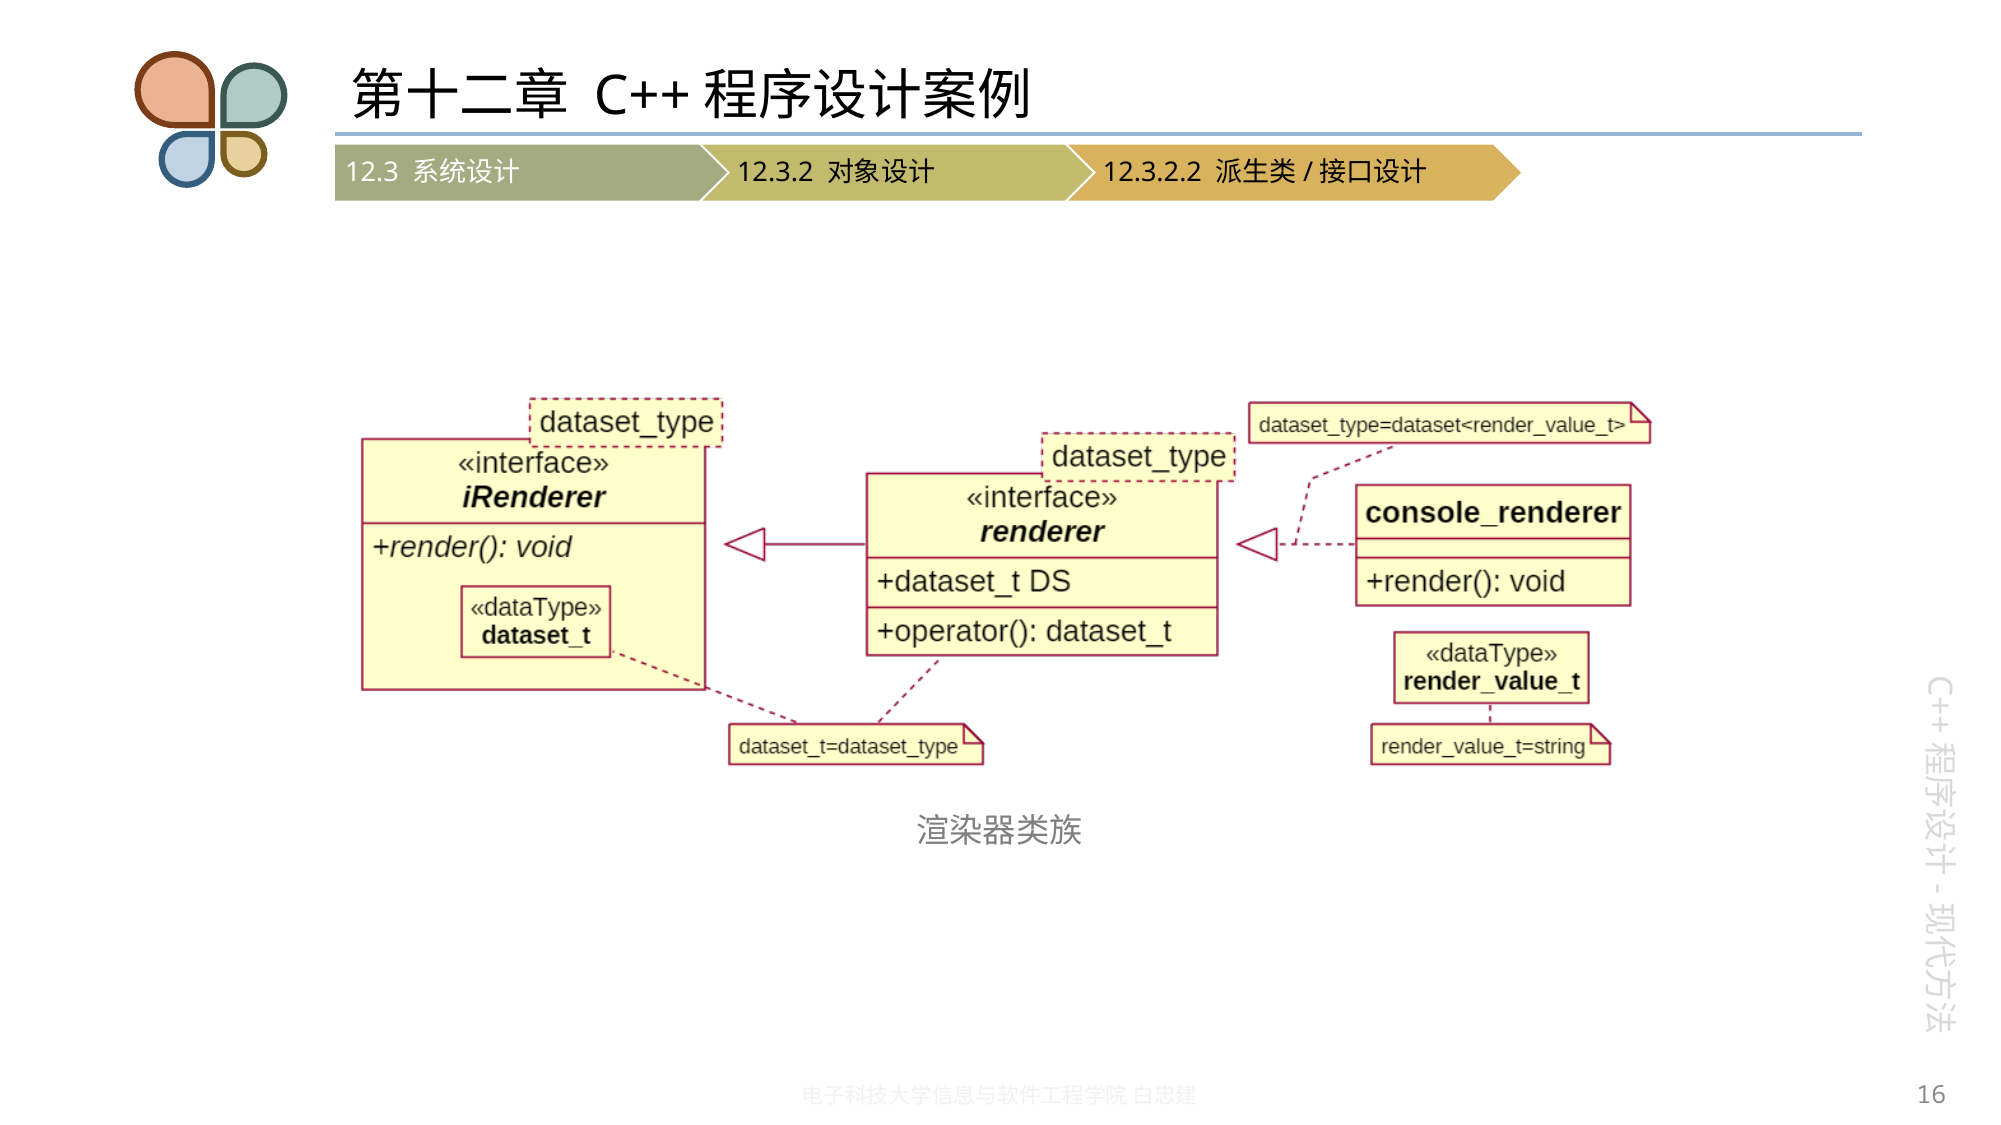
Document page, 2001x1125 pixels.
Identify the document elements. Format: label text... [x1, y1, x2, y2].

slide_number 16 [1862, 1065, 2000, 1125]
title 第十二章 C++程序设计案例 [335, 59, 1863, 134]
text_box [333, 143, 1524, 202]
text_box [325, 378, 1674, 876]
